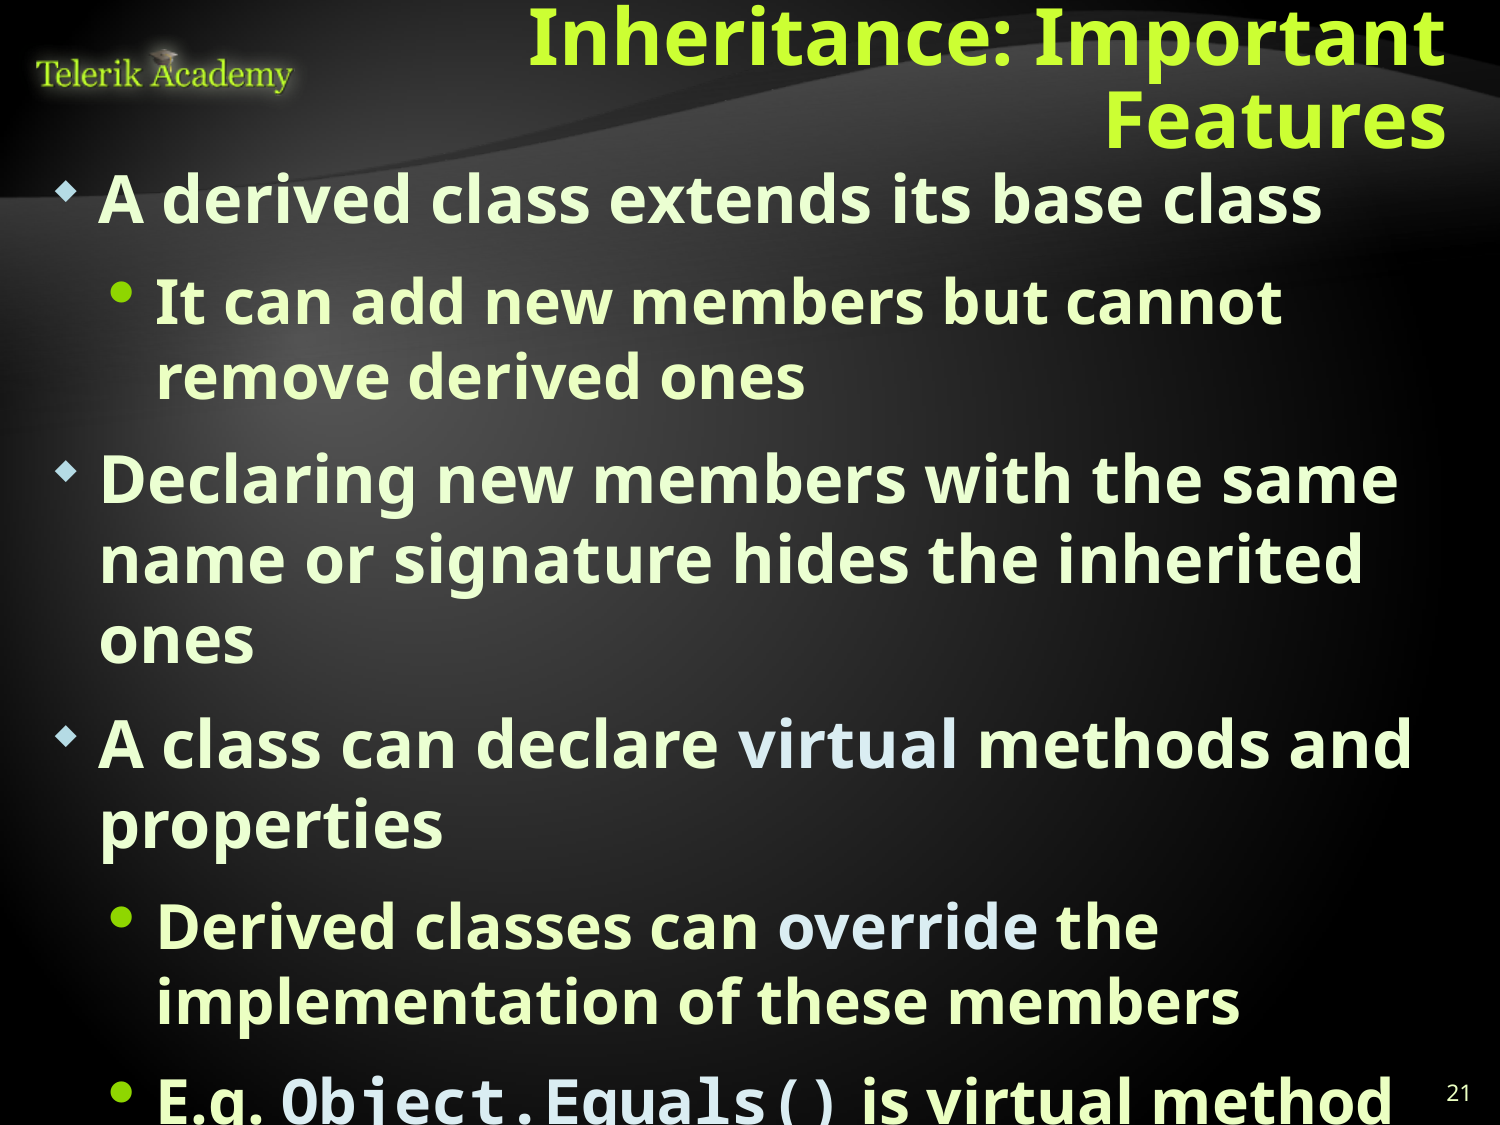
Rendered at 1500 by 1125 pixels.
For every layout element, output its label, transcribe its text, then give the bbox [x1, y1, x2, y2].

list A derived class extends its base class It can add new members but cannot remove derived ones Declaring new members with the same name or signature hides the inherited ones A class can declare virtual methods and properties Derived classes can override the implementation of these members E.g. Object.Equals() is virtual method [37, 149, 1463, 1100]
picture [0, 0, 1500, 1125]
title Inheritance: Important Features [300, 12, 1463, 149]
slide_number 21 [1412, 1074, 1488, 1113]
